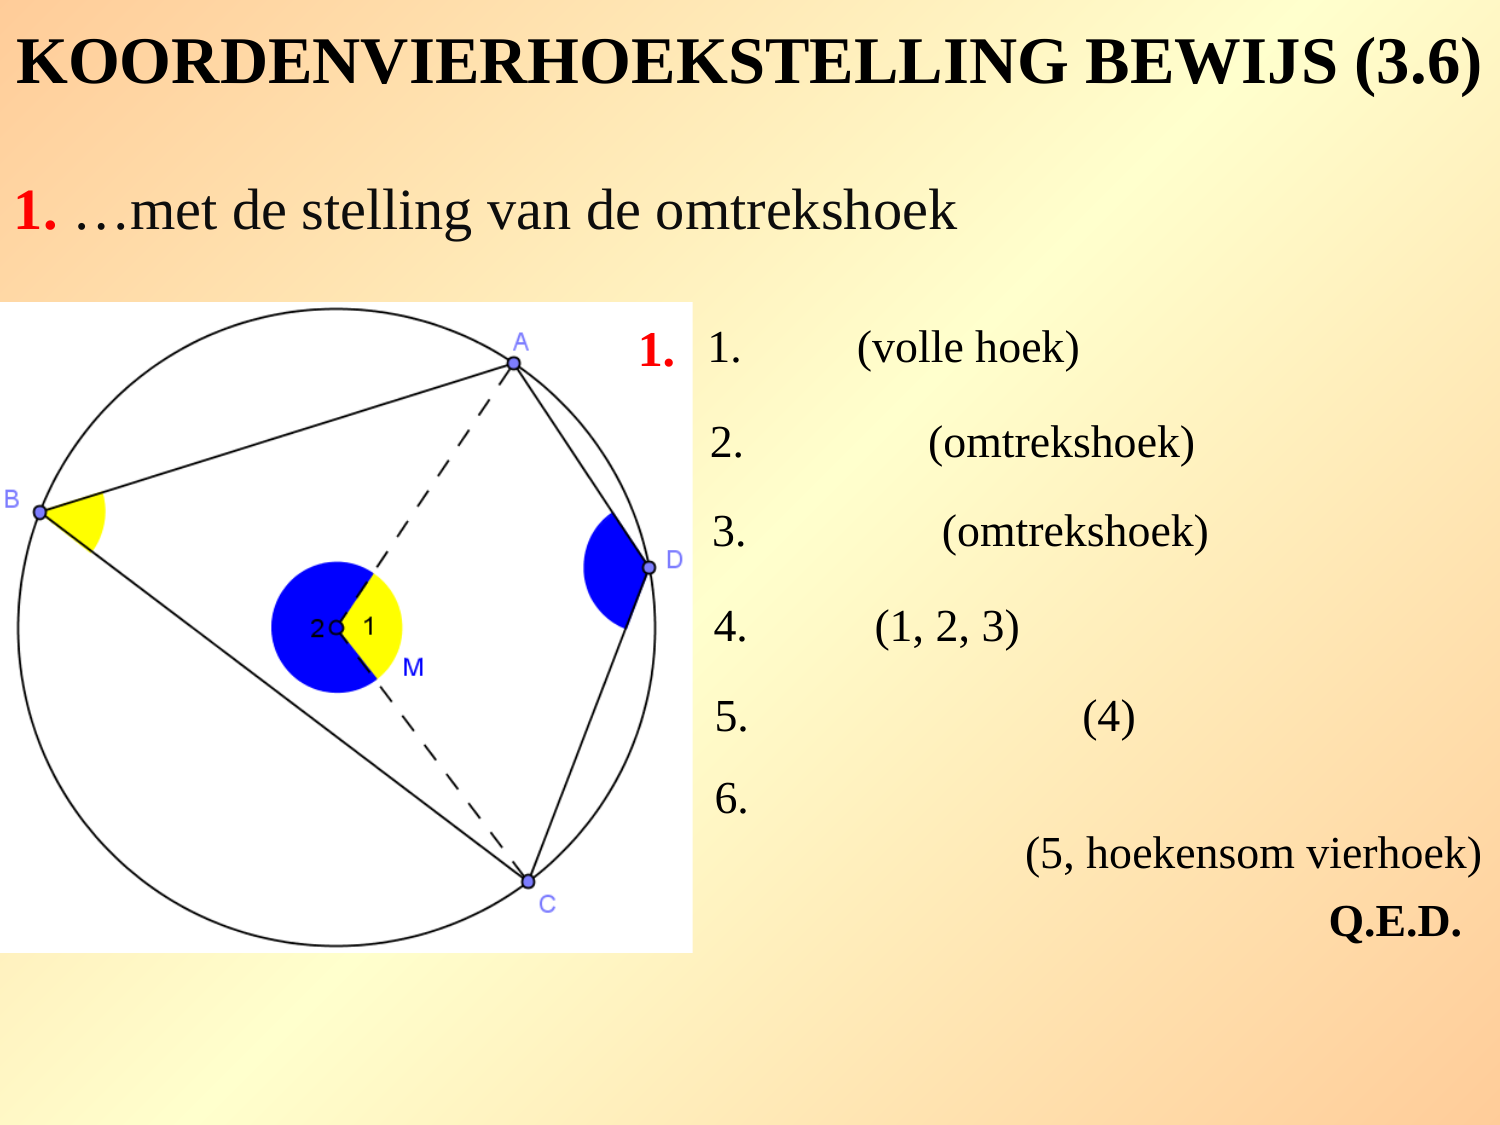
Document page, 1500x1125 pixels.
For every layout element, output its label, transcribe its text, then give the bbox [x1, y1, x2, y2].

picture [0, 302, 693, 953]
text_box KOORDENVIERHOEKSTELLING BEWIJS (3.6) [0, 0, 1500, 113]
text_box 1. …met de stelling van de omtrekshoek [0, 163, 1058, 249]
